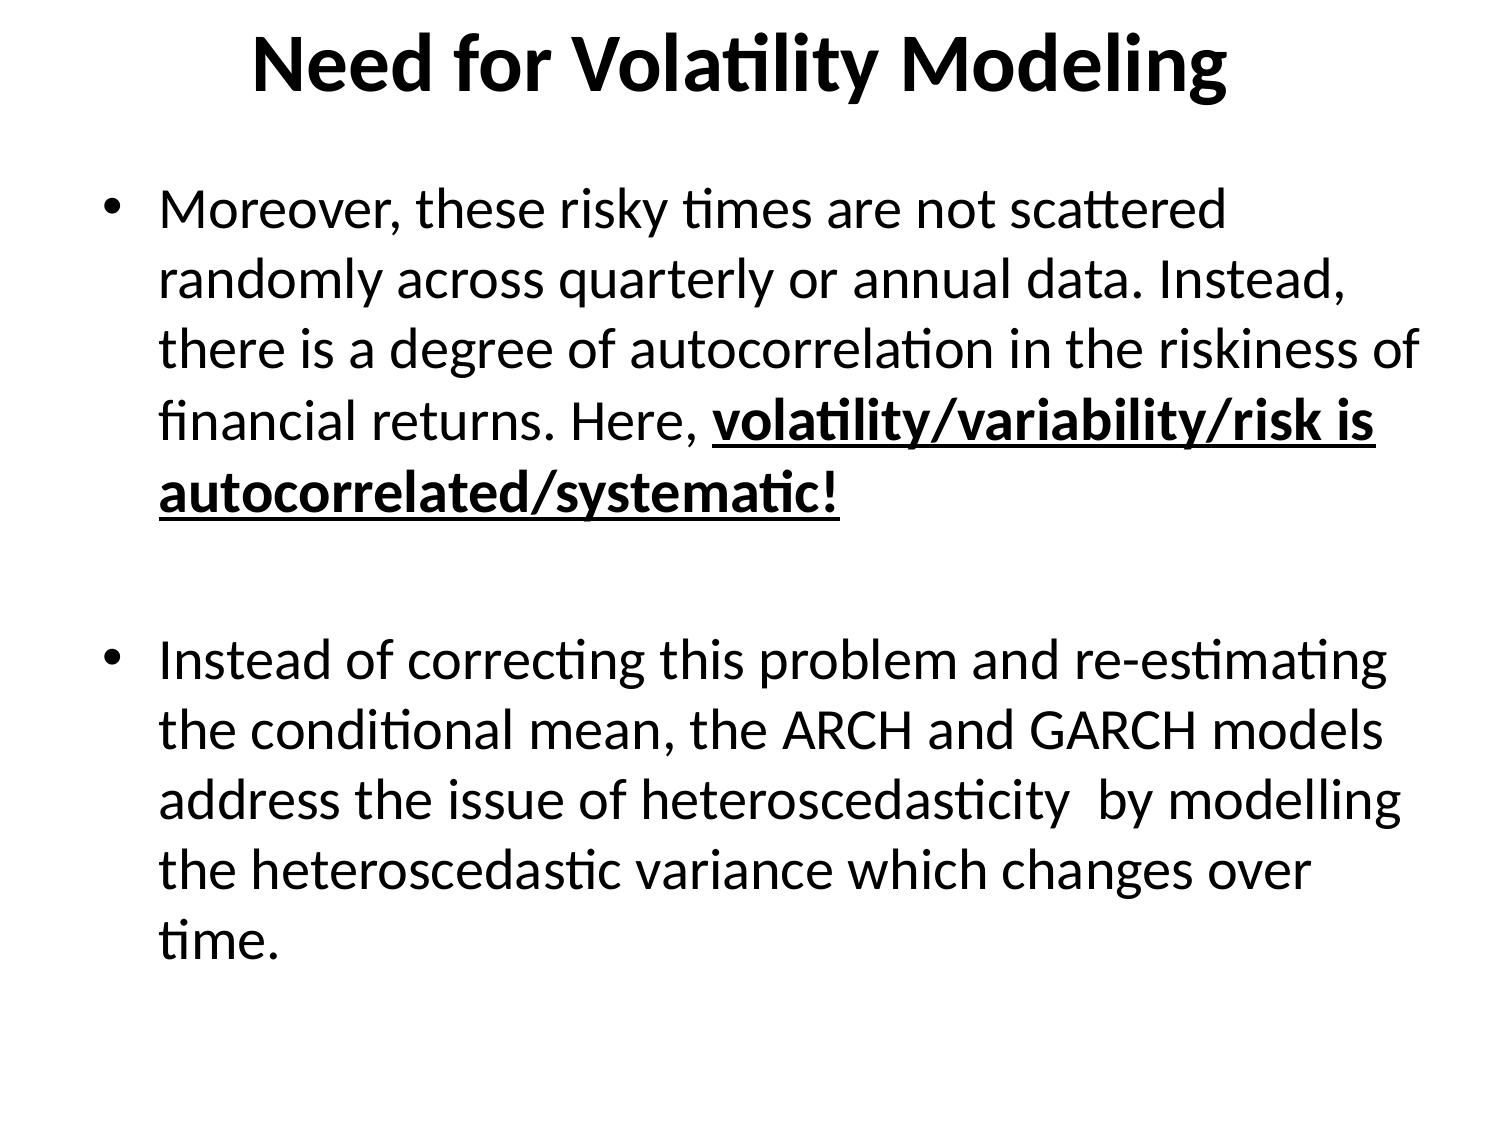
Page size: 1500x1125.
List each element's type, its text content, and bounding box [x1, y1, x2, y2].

list Moreover, these risky times are not scattered randomly across quarterly or annual data. Instead, there is a degree of autocorrelation in the riskiness of financial returns. Here, volatility/variability/risk is autocorrelated/systematic! Instead of correcting this problem and re-estimating the conditional mean, the ARCH and GARCH models address the issue of heteroscedasticity by modelling the heteroscedastic variance which changes over time. [87, 162, 1450, 1100]
text_box Need for Volatility Modeling [0, 0, 1500, 116]
